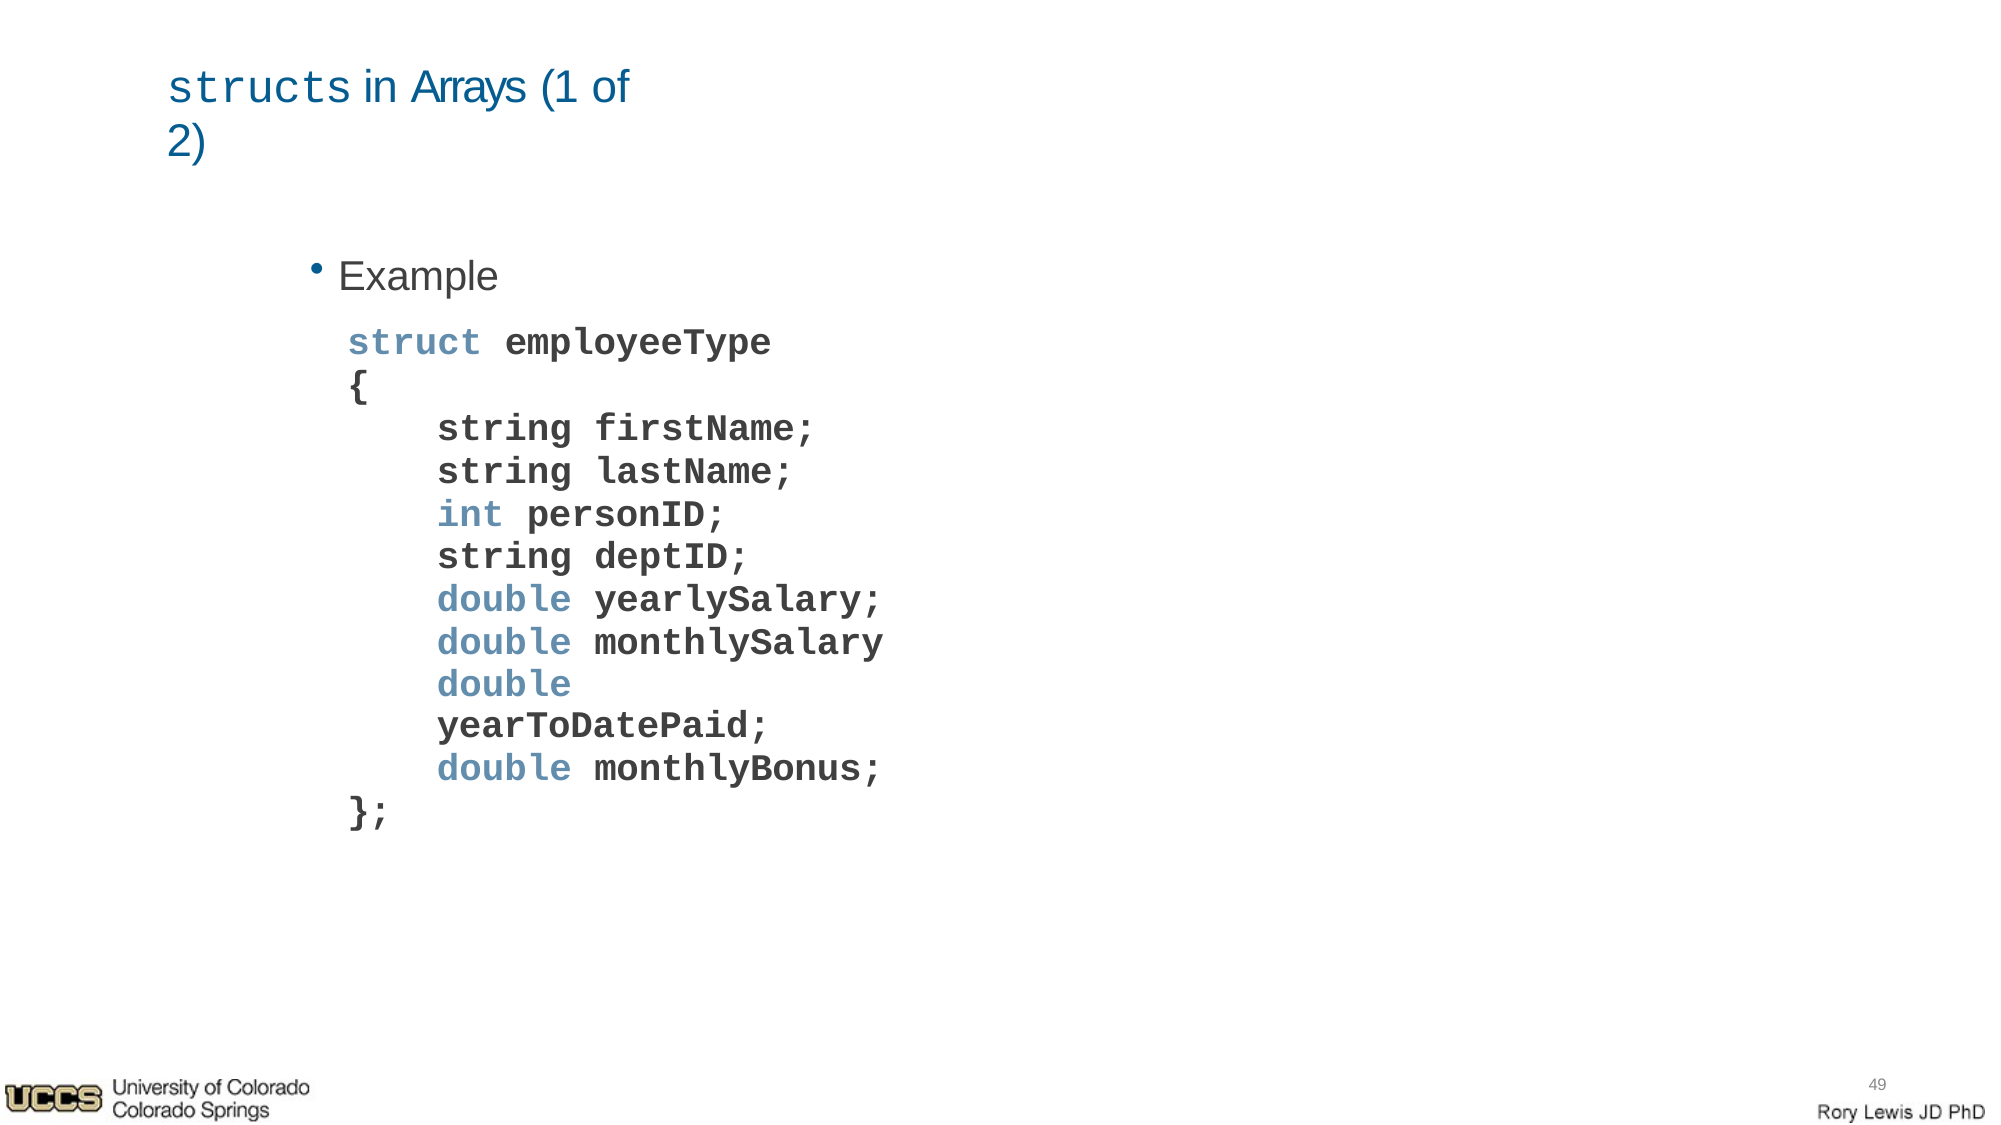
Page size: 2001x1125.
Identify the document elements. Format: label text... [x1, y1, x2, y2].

picture [5, 1079, 1862, 1123]
slide_number 10 [1862, 1073, 1894, 1125]
text_box Example struct employeeType { string firstName; string lastName; int personID; string deptID; double yearlySalary; double monthlySalary double yearToDatePaid; double monthlyBonus; }; [307, 223, 932, 831]
picture [1894, 1079, 1985, 1123]
title structs in Arrays (1 of 2) [164, 54, 665, 245]
